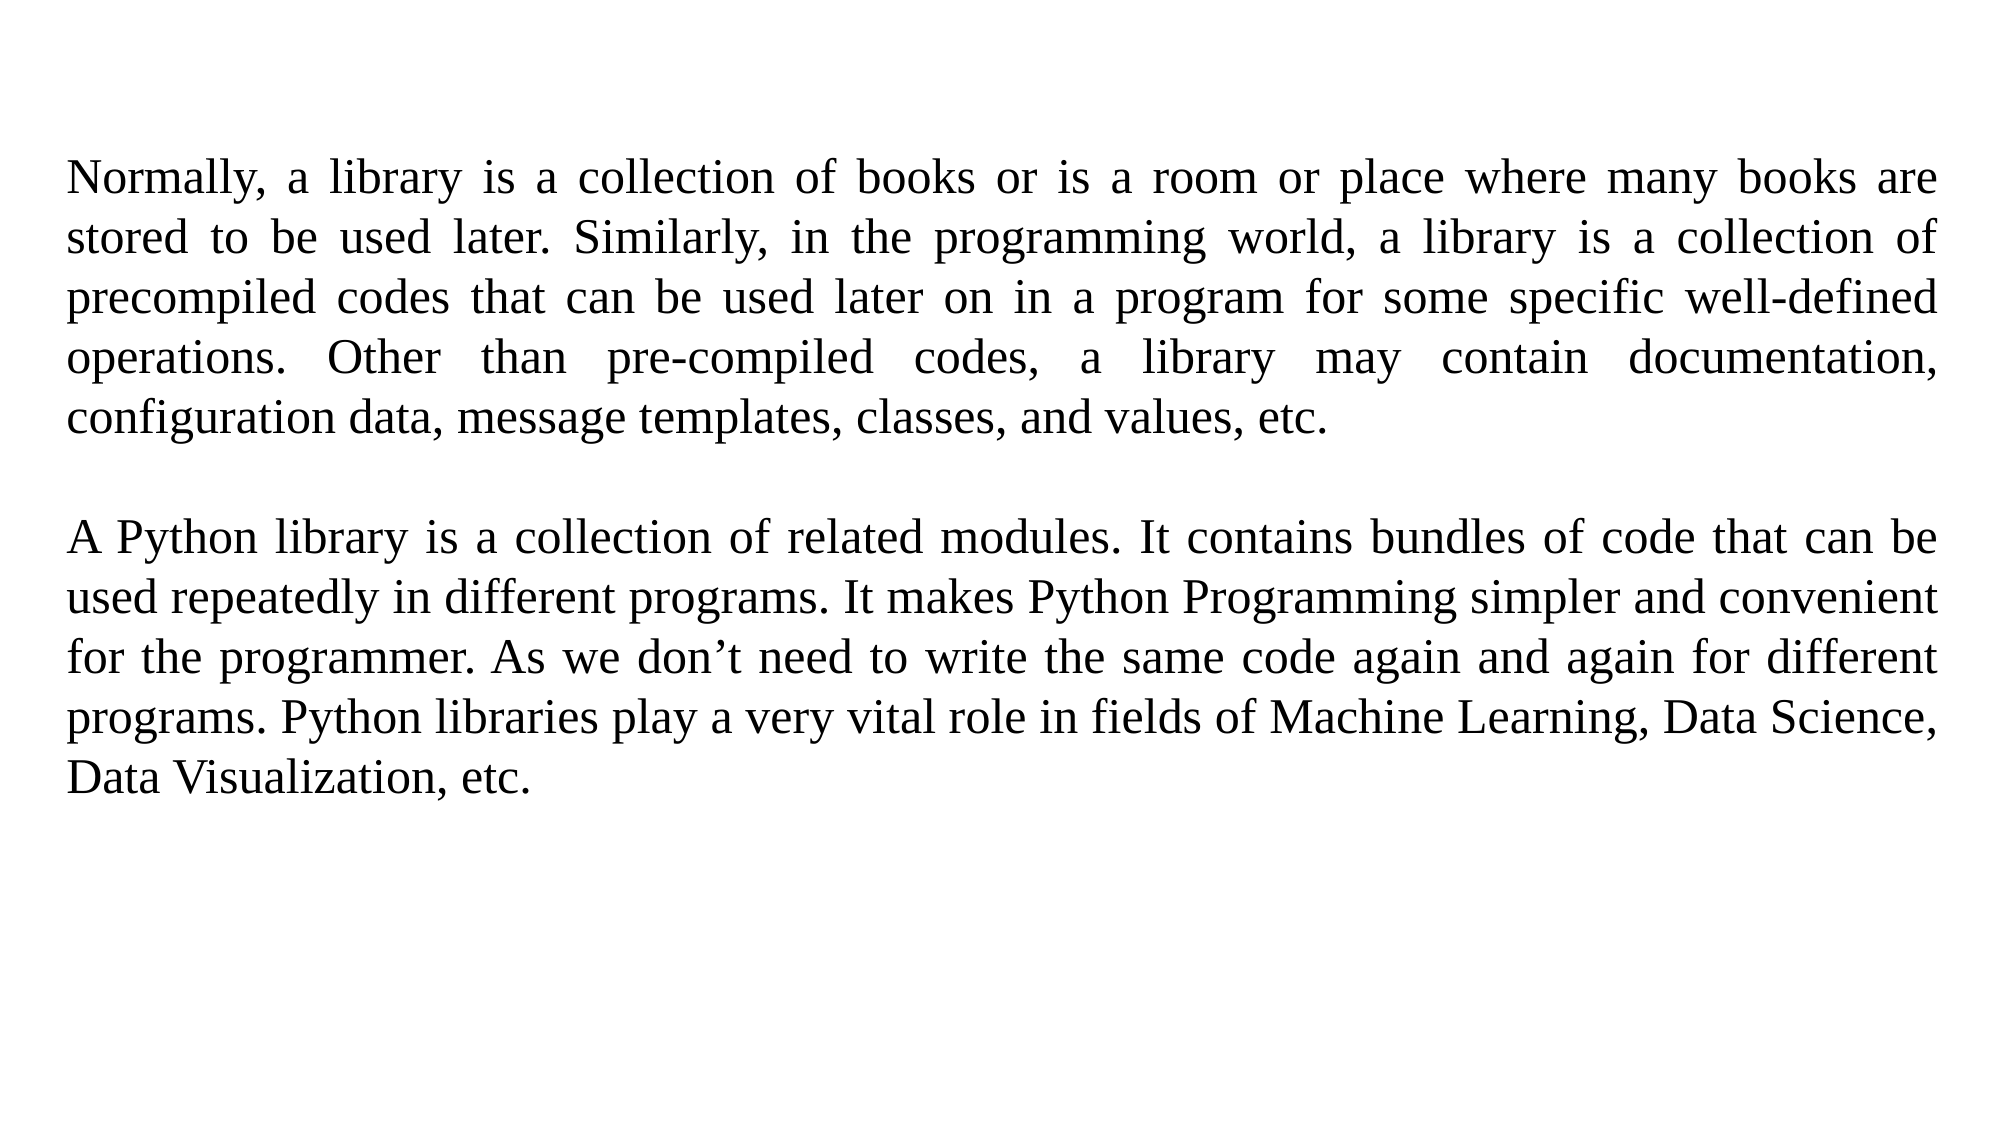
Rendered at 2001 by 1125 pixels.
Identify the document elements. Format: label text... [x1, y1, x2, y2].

text_box Normally, a library is a collection of books or is a room or place where many books are stored to be used later. Similarly, in the programming world, a library is a collection of precompiled codes that can be used later on in a program for some specific well-defined operations. Other than pre-compiled codes, a library may contain documentation, configuration data, message templates, classes, and values, etc. A Python library is a collection of related modules. It contains bundles of code that can be used repeatedly in different programs. It makes Python Programming simpler and convenient for the programmer. As we don’t need to write the same code again and again for different programs. Python libraries play a very vital role in fields of Machine Learning, Data Science, Data Visualization, etc. [51, 135, 1955, 811]
